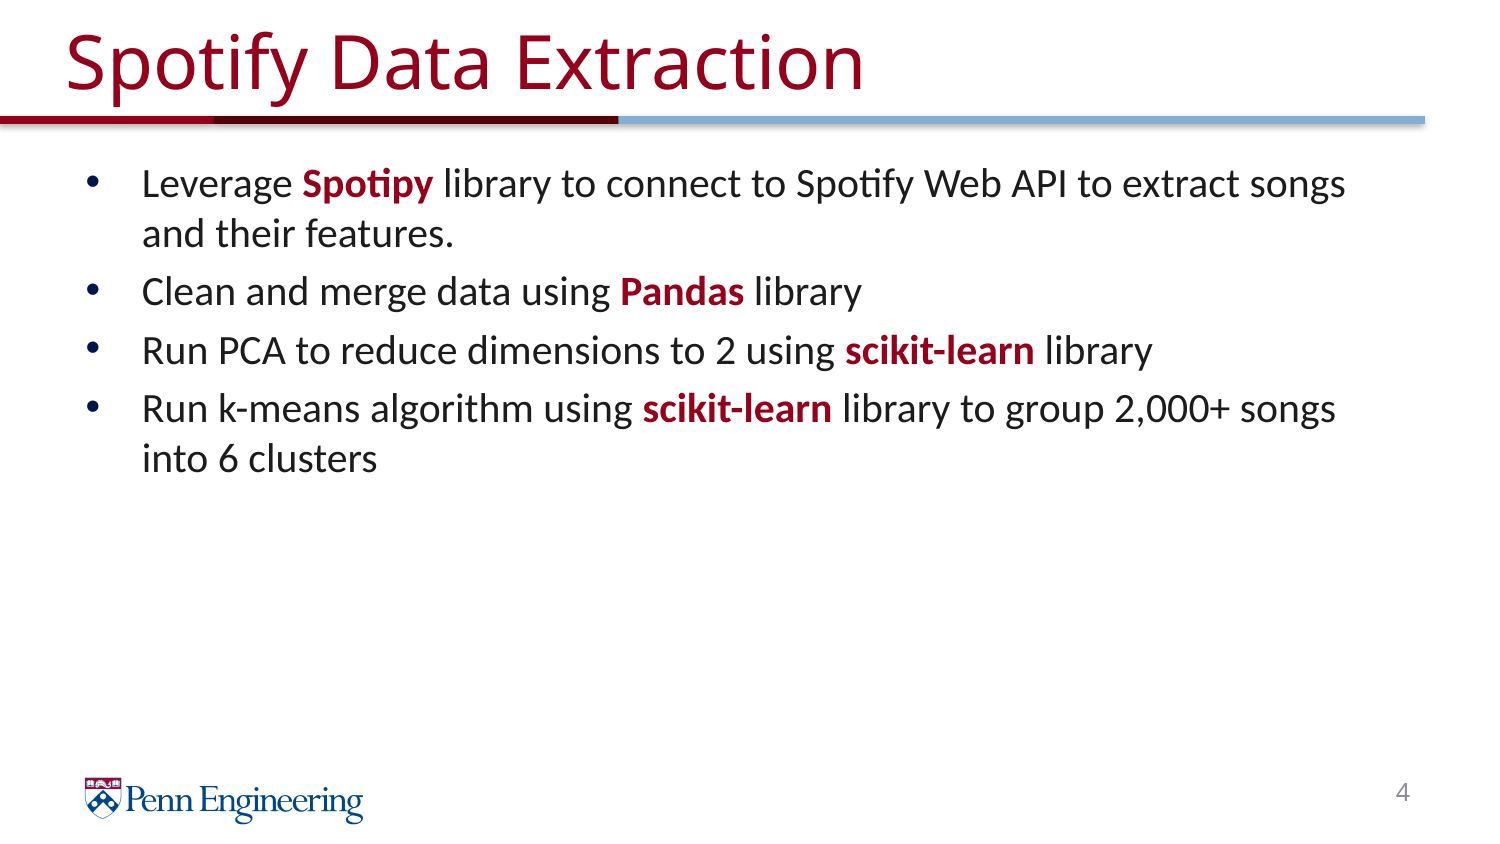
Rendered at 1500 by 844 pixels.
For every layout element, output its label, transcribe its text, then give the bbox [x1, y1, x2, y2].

title Spotify Data Extraction [50, 2, 1401, 117]
picture [75, 770, 372, 828]
list Leverage Spotipy library to connect to Spotify Web API to extract songs and their features. Clean and merge data using Pandas library Run PCA to reduce dimensions to 2 using scikit-learn library Run k-means algorithm using scikit-learn library to group 2,000+ songs into 6 clusters [70, 148, 1421, 754]
slide_number 4 [1074, 770, 1425, 816]
